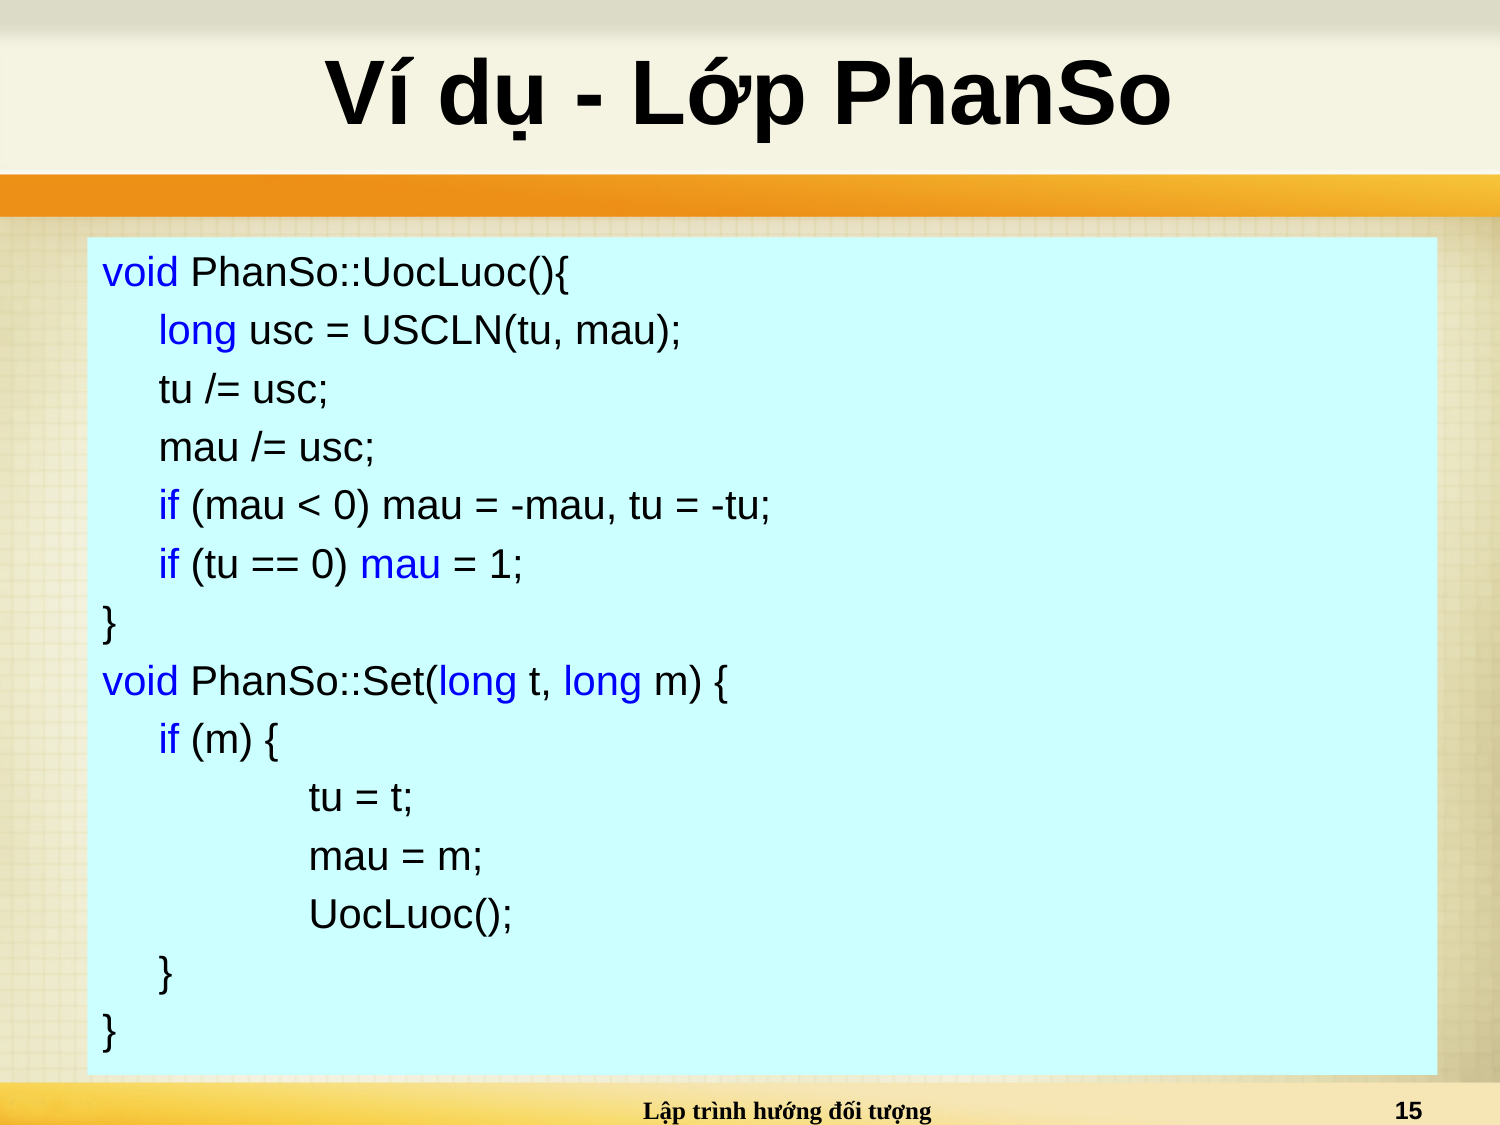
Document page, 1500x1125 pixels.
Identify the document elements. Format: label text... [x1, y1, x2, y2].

slide_number 15 [1087, 1087, 1438, 1125]
text_box void PhanSo::UocLuoc(){ long usc = USCLN(tu, mau); tu /= usc; mau /= usc; if (mau < 0) mau = -mau, tu = -tu; if (tu == 0) mau = 1; } void PhanSo::Set(long t, long m) { if (m) { tu = t; mau = m; UocLuoc(); } } [87, 237, 1438, 1075]
footer Lập trình hướng đối tượng [549, 1087, 1025, 1125]
title Ví dụ - Lớp PhanSo [0, 0, 1500, 175]
picture [0, 175, 1500, 1125]
